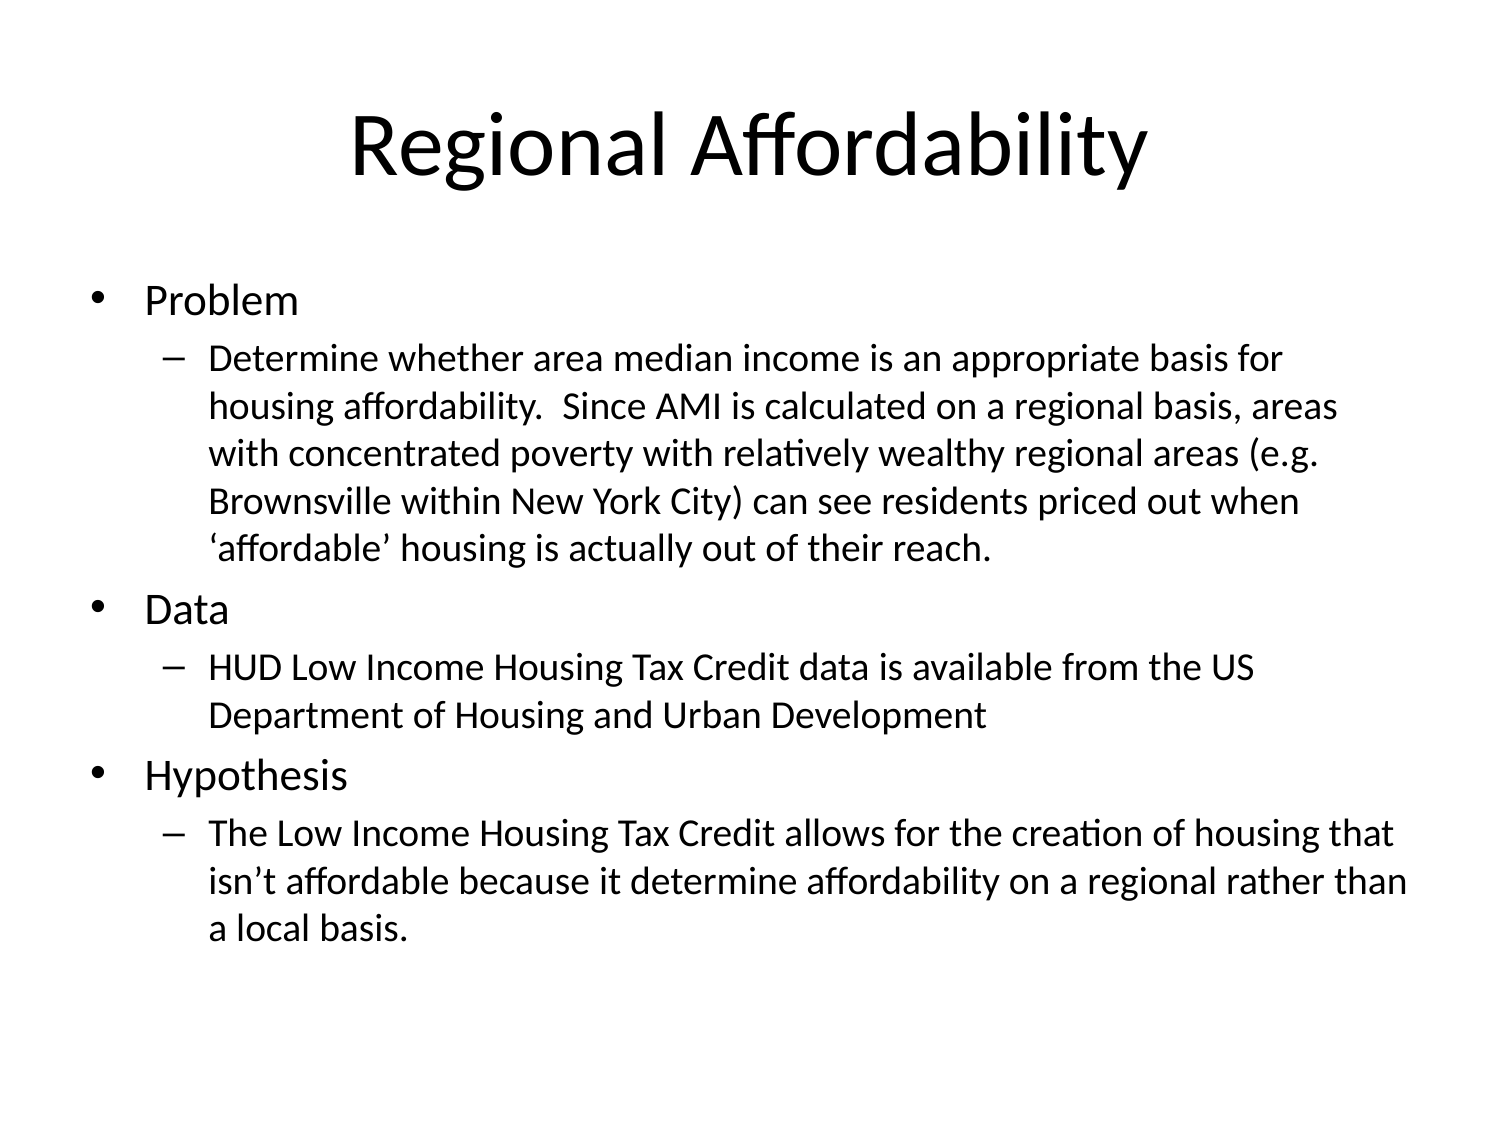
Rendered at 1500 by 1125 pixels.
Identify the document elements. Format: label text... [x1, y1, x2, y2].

list Problem Determine whether area median income is an appropriate basis for housing affordability. Since AMI is calculated on a regional basis, areas with concentrated poverty with relatively wealthy regional areas (e.g. Brownsville within New York City) can see residents priced out when ‘affordable’ housing is actually out of their reach. Data HUD Low Income Housing Tax Credit data is available from the US Department of Housing and Urban Development Hypothesis The Low Income Housing Tax Credit allows for the creation of housing that isn’t affordable because it determine affordability on a regional rather than a local basis. [75, 262, 1425, 1005]
title Regional Affordability [75, 45, 1425, 233]
